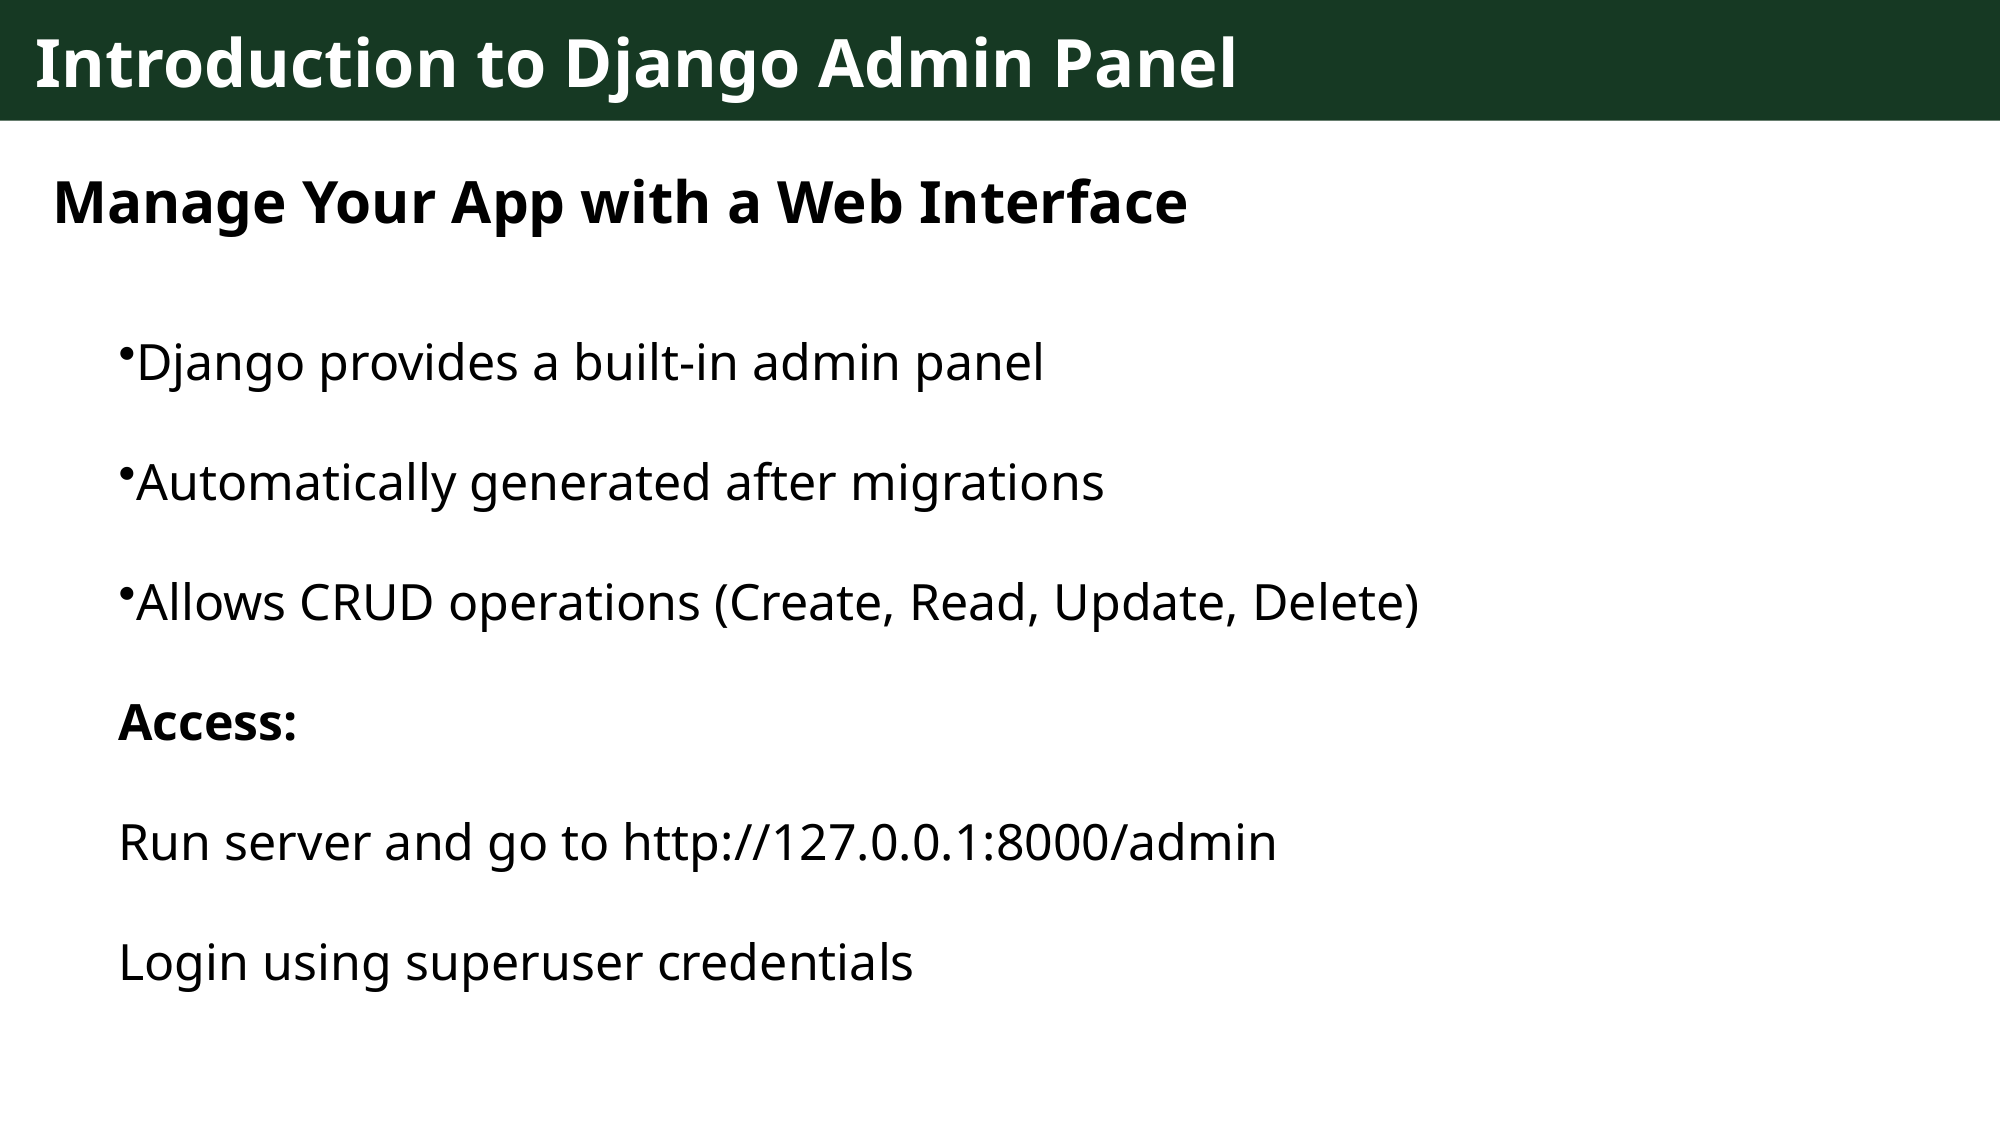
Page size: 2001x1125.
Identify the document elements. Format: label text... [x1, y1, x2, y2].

text_box Django provides a built-in admin panel Automatically generated after migrations Allows CRUD operations (Create, Read, Update, Delete) Access: Run server and go to http://127.0.0.1:8000/admin Login using superuser credentials [103, 262, 1436, 998]
text_box Introduction to Django Admin Panel [20, 12, 1944, 108]
text_box Manage Your App with a Web Interface [37, 165, 1798, 257]
text_box [0, 0, 2000, 122]
